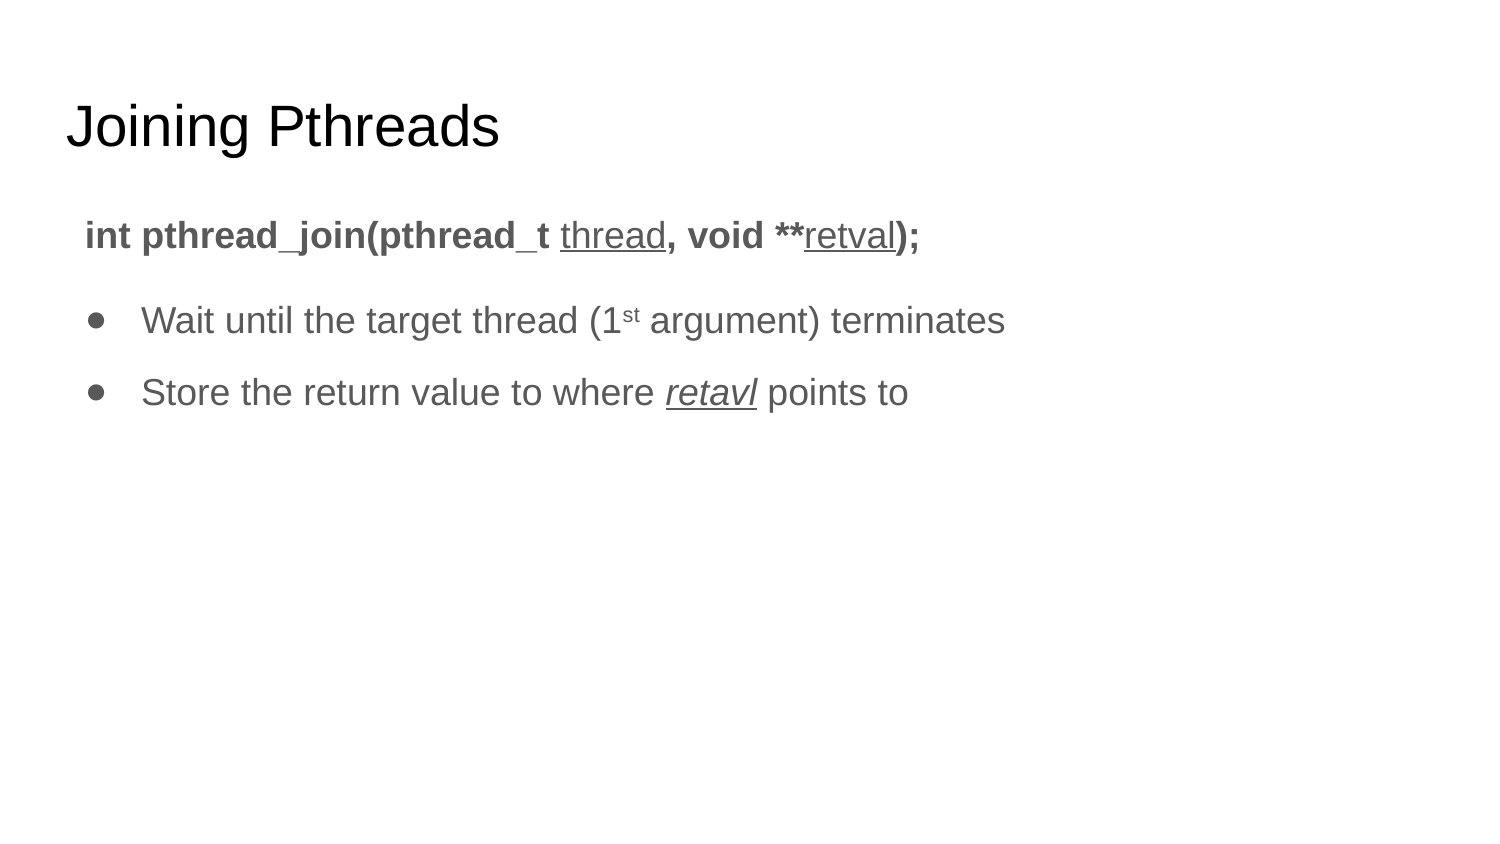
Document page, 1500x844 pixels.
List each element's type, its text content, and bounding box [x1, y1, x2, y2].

list int pthread_join(pthread_t thread, void **retval); Wait until the target thread (1st argument) terminates Store the return value to where retavl points to [51, 189, 1449, 750]
title Joining Pthreads [51, 72, 1449, 167]
